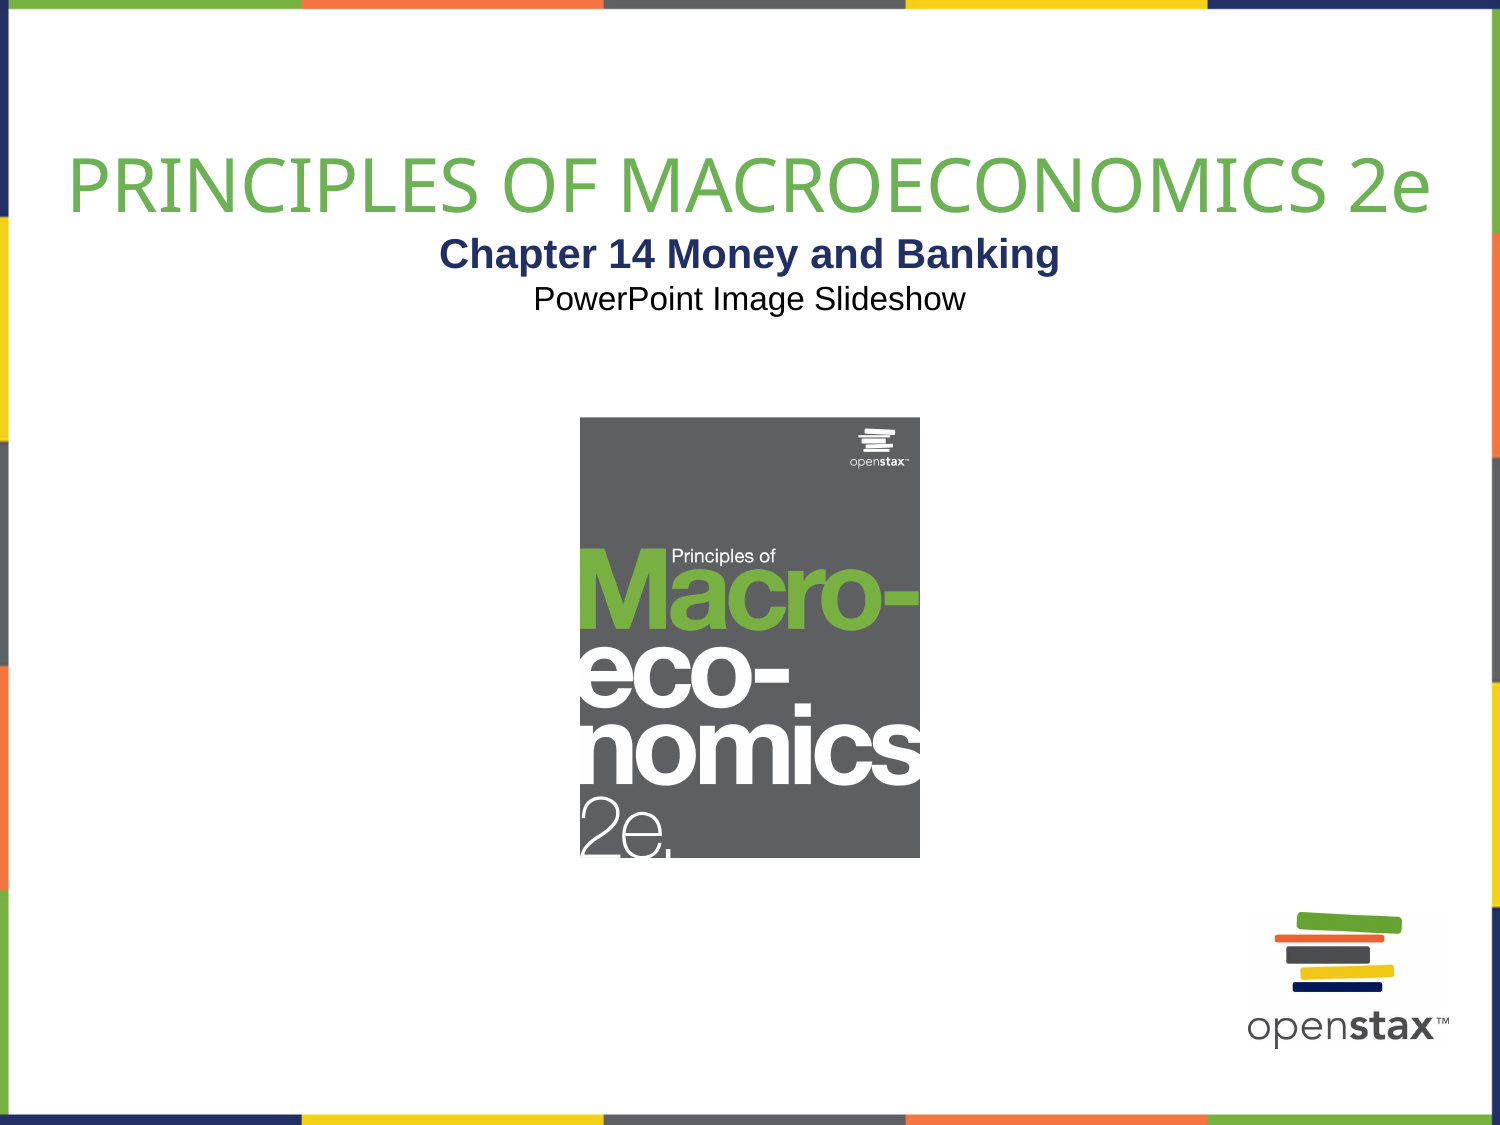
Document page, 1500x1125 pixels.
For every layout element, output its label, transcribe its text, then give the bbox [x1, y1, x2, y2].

text_box PRINCIPLES OF MACROECONOMICS 2e Chapter 14 Money and Banking PowerPoint Image Slideshow [0, 129, 1500, 246]
picture [0, 246, 1500, 1125]
picture [0, 0, 1500, 129]
